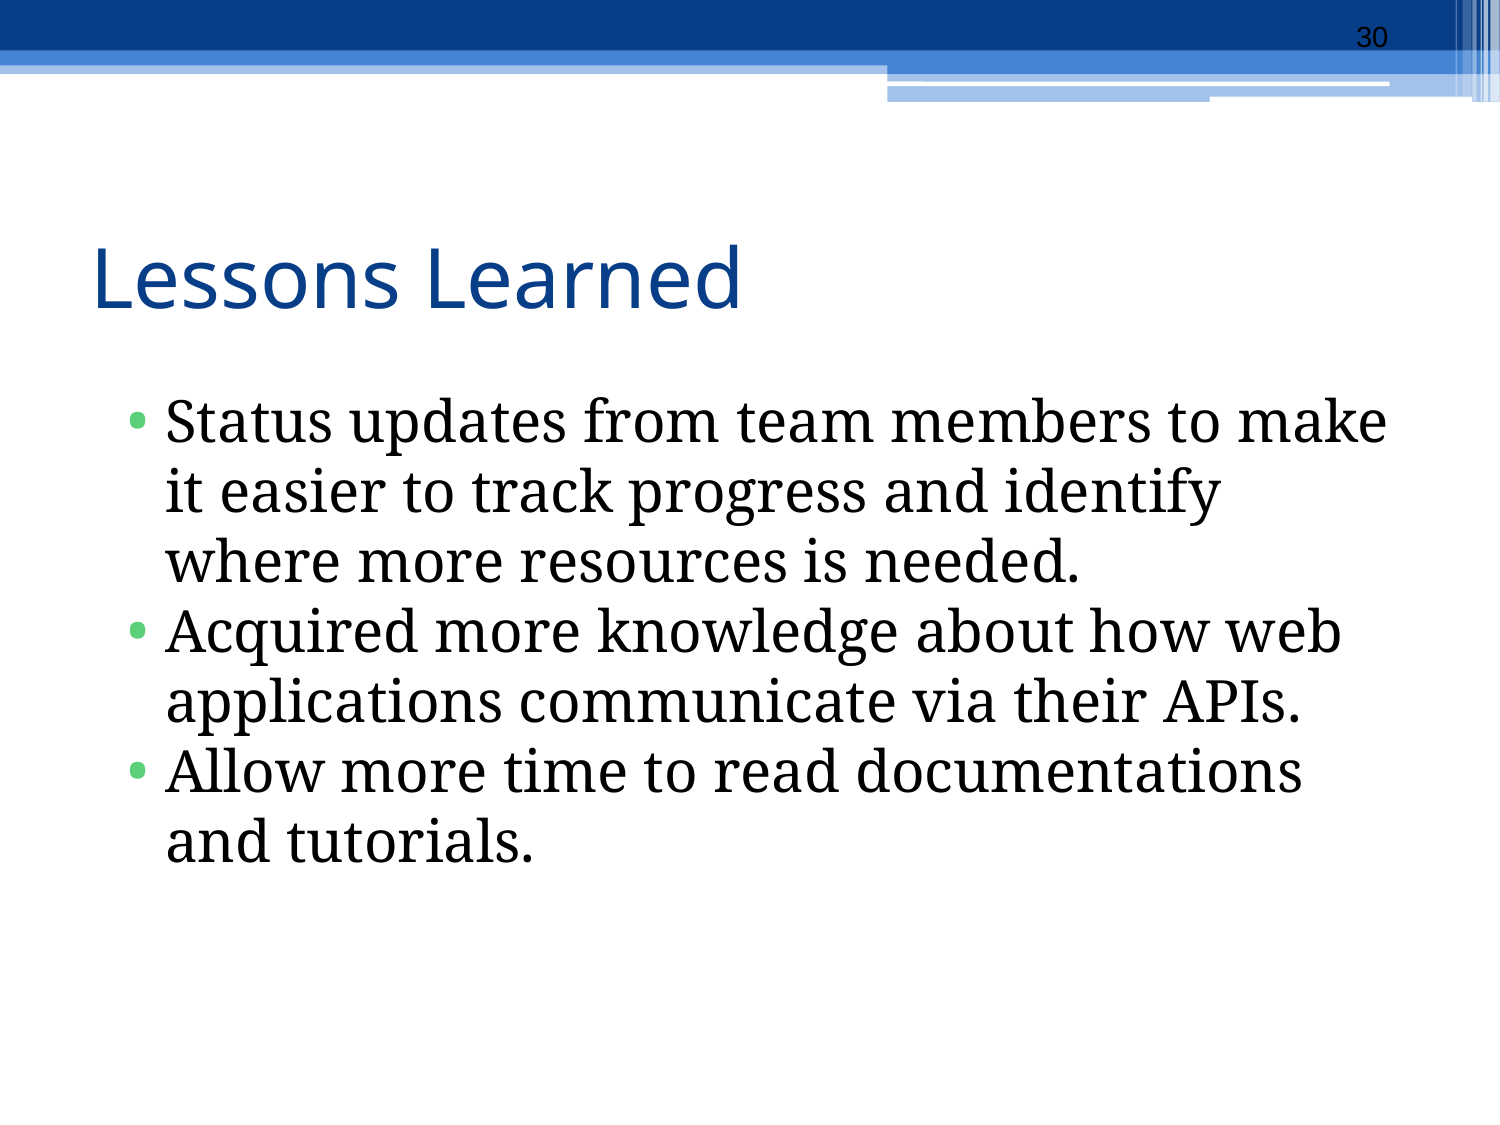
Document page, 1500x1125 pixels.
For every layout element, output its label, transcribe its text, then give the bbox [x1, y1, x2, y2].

slide_number ‹#› [1341, 0, 1466, 61]
list Status updates from team members to make it easier to track progress and identify where more resources is needed. Acquired more knowledge about how web applications communicate via their APIs. Allow more time to read documentations and tutorials. [75, 368, 1425, 1079]
title Lessons Learned [75, 187, 1425, 363]
